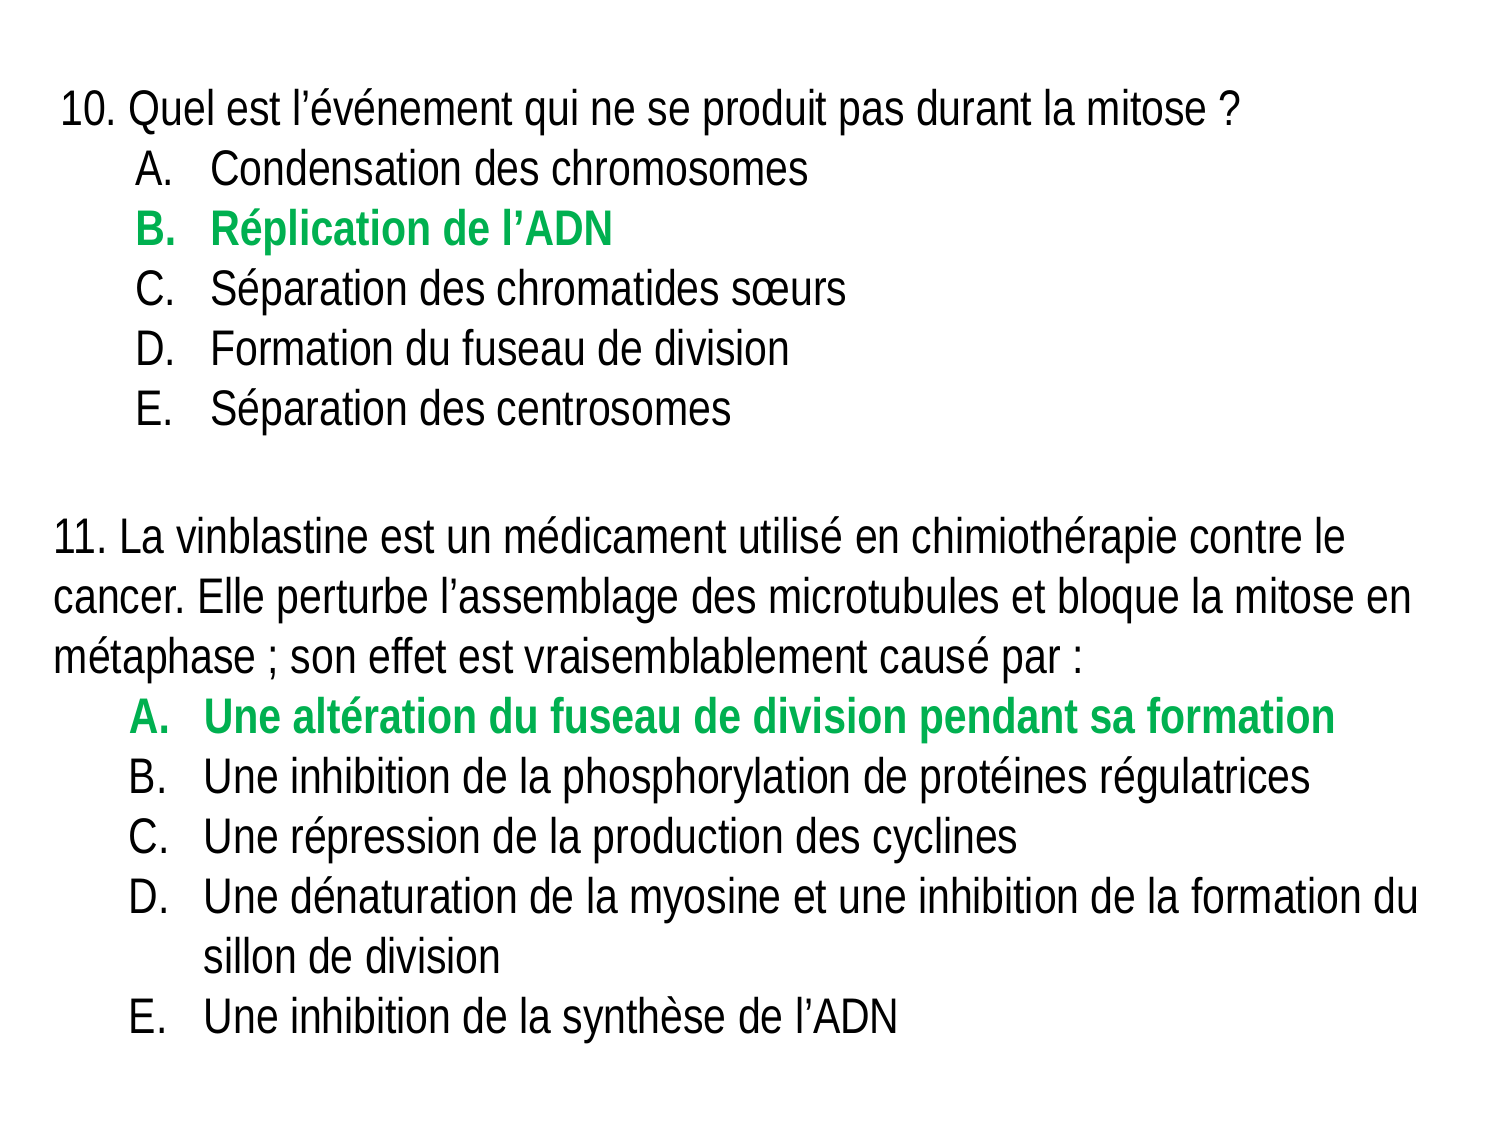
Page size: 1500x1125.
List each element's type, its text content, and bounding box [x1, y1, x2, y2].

text_box 11. La vinblastine est un médicament utilisé en chimiothérapie contre le cancer. Elle perturbe l’assemblage des microtubules et bloque la mitose en métaphase ; son effet est vraisemblablement causé par : Une altération du fuseau de division pendant sa formation Une inhibition de la phosphorylation de protéines régulatrices Une répression de la production des cyclines Une dénaturation de la myosine et une inhibition de la formation du sillon de division Une inhibition de la synthèse de l’ADN [39, 496, 1461, 1052]
text_box 10. Quel est l’événement qui ne se produit pas durant la mitose ? Condensation des chromosomes Réplication de l’ADN Séparation des chromatides sœurs Formation du fuseau de division Séparation des centrosomes [45, 67, 1338, 443]
